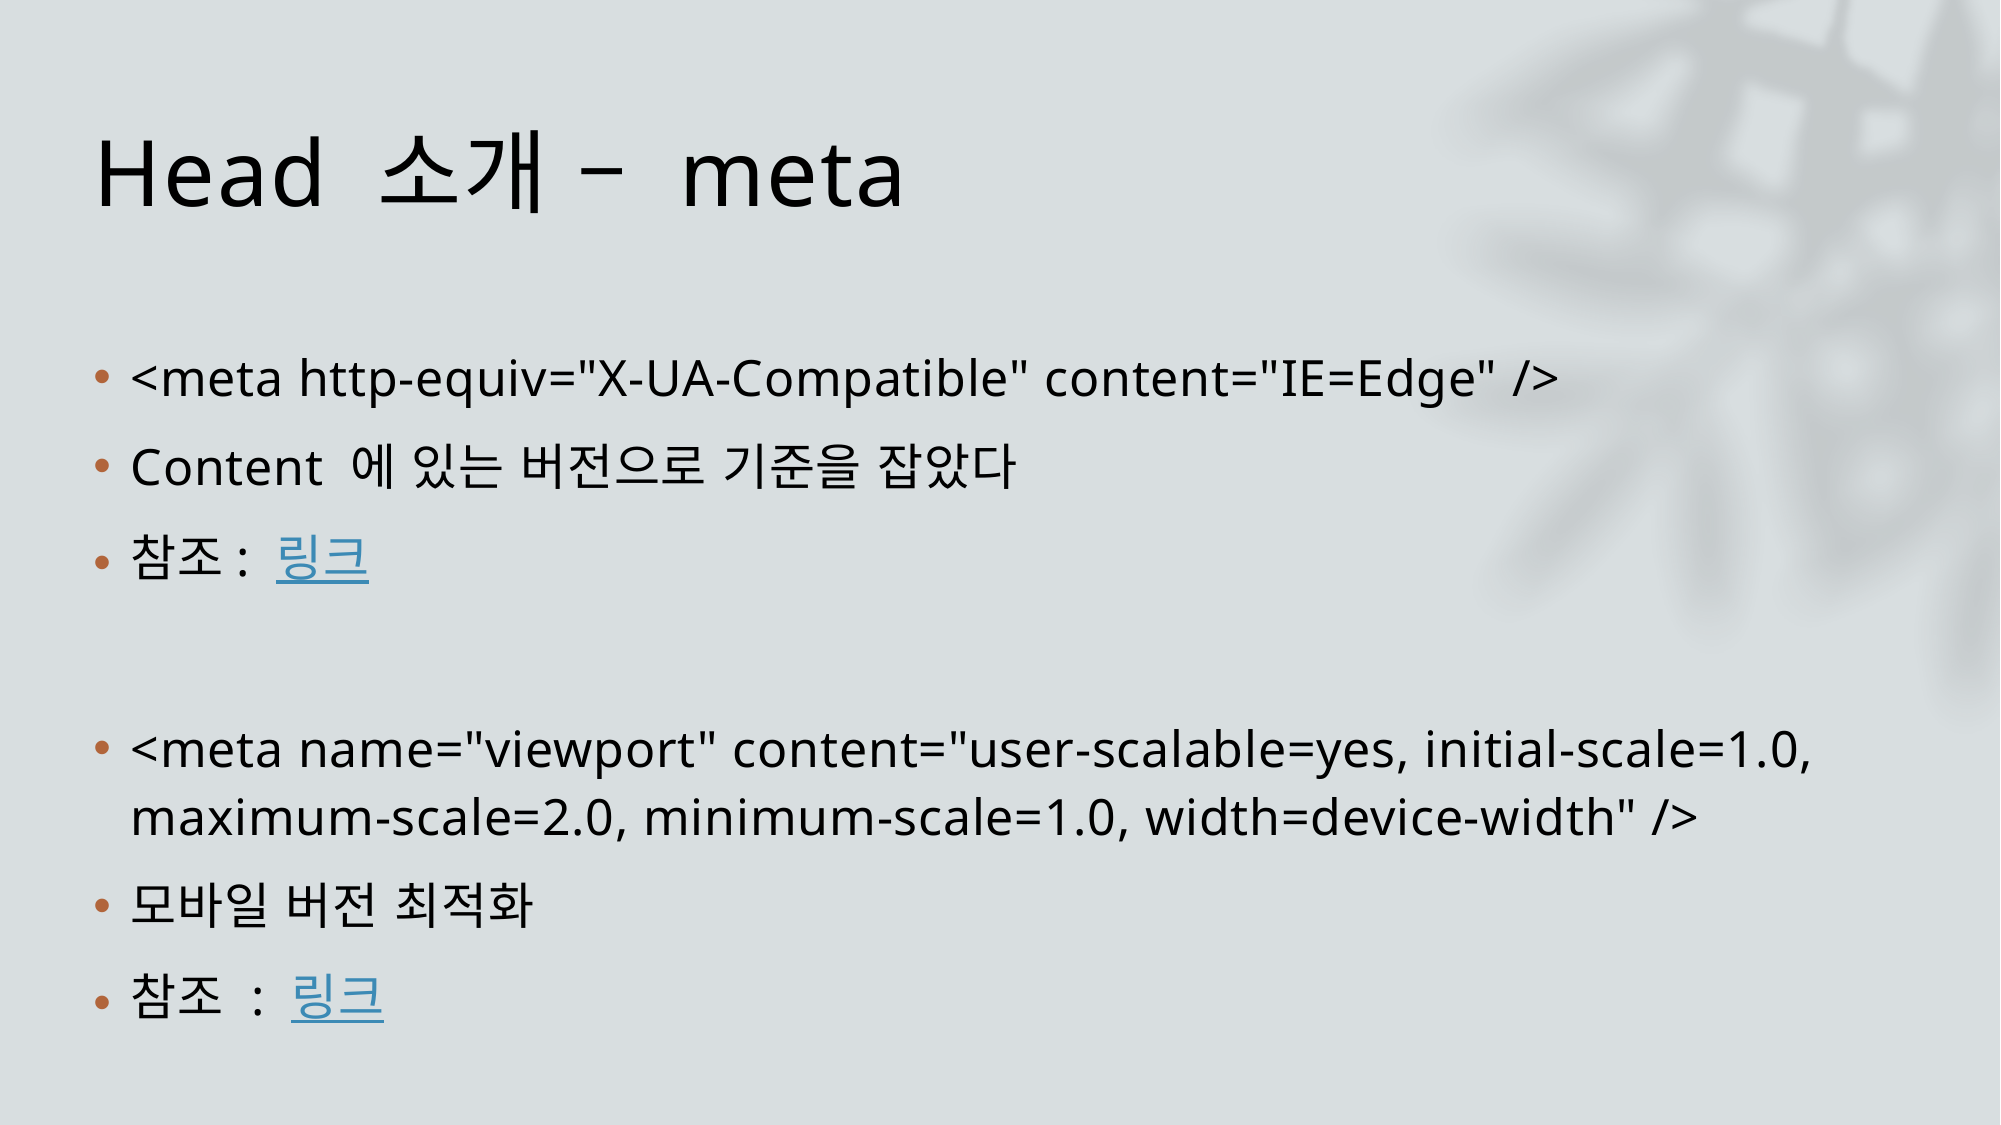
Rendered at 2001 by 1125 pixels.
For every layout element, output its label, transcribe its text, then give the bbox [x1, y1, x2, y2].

list <meta http-equiv="X-UA-Compatible" content="IE=Edge" /> Content 에 있는 버전으로 기준을 잡았다 참조: 링크 <meta name="viewport" content="user-scalable=yes, initial-scale=1.0, maximum-scale=2.0, minimum-scale=1.0, width=device-width" /> 모바일 버전 최적화 참조 : 링크 [75, 319, 1925, 1009]
title Head 소개 – meta [75, 60, 1863, 278]
